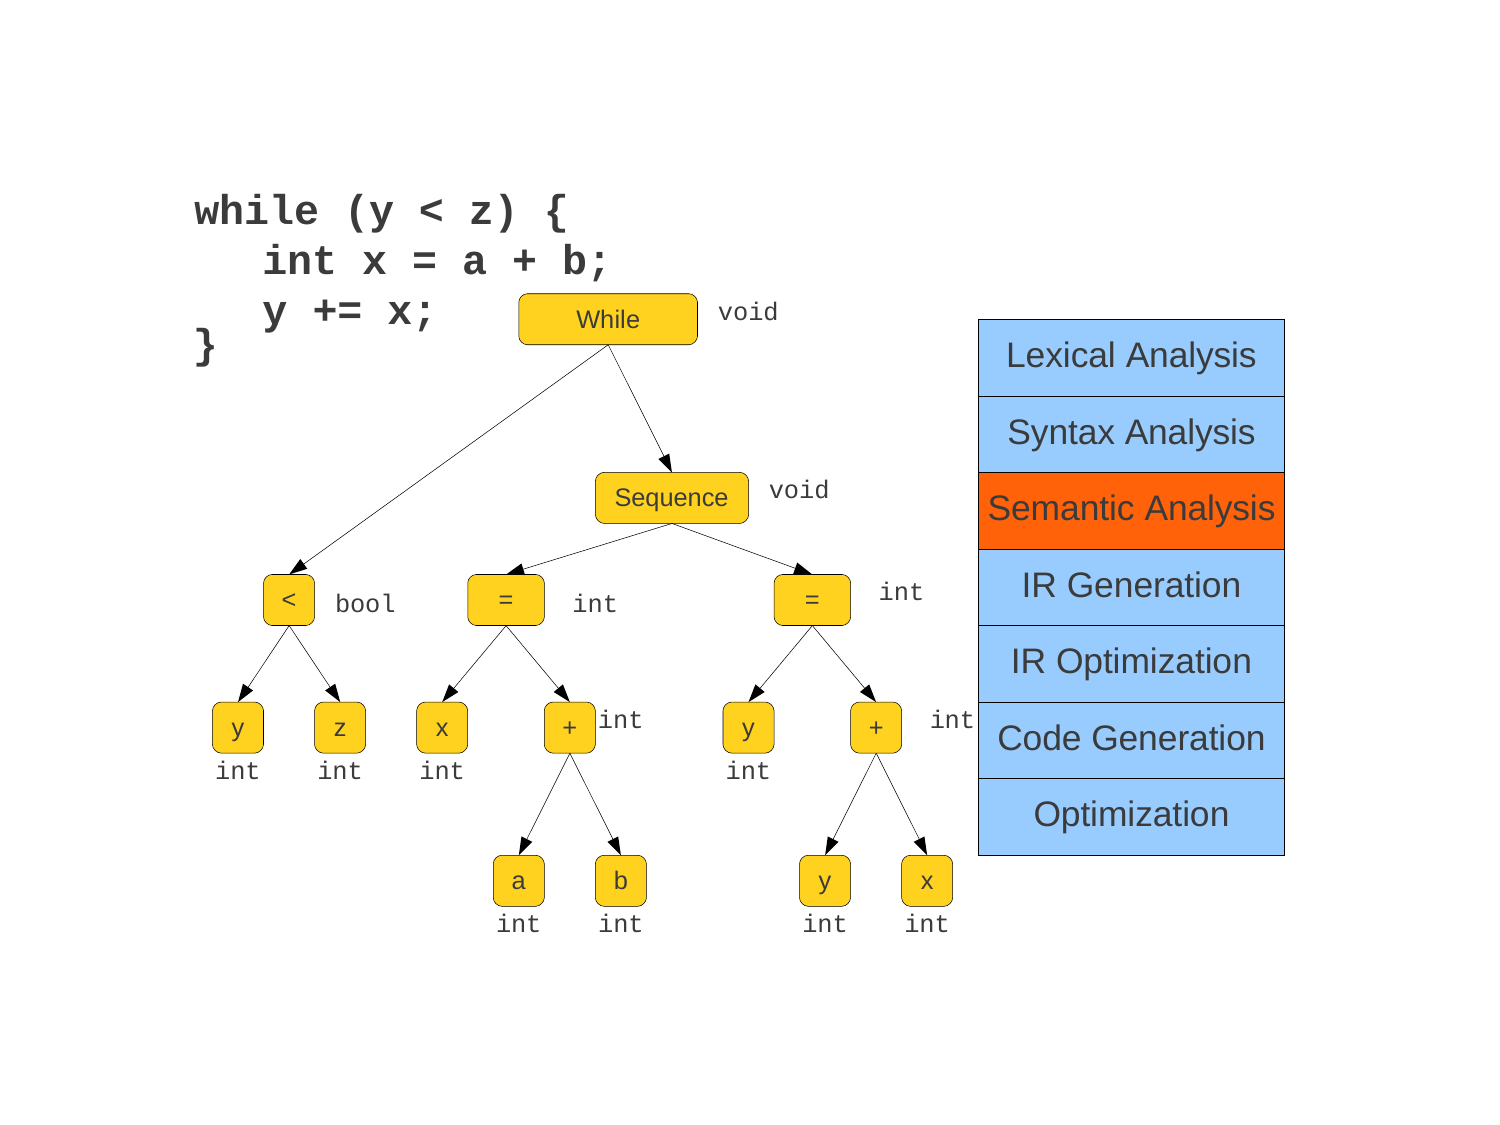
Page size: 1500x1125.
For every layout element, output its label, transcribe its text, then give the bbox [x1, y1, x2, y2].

text_box [467, 574, 545, 626]
text_box [750, 684, 765, 697]
text_box void [767, 471, 832, 504]
text_box a int [494, 850, 544, 938]
table_cell Syntax Analysis [979, 397, 1284, 472]
table_cell IR Generation [979, 550, 1284, 625]
table_header Lexical Analysis [979, 320, 1284, 396]
text_box bool [333, 585, 398, 618]
text_box = [497, 581, 515, 614]
text_box y int [213, 697, 263, 785]
text_box [506, 563, 526, 576]
text_box x int [417, 697, 467, 785]
text_box while (y < z) { int x = a + b; y += x; } [192, 183, 734, 367]
text_box + [560, 709, 579, 742]
text_box b int [596, 850, 646, 938]
text_box [793, 562, 813, 575]
table_cell Semantic Analysis [979, 473, 1284, 549]
text_box < [280, 581, 298, 614]
text_box [289, 559, 308, 574]
table_cell IR Optimization [979, 626, 1284, 702]
text_box y int [800, 850, 850, 938]
text_box = [803, 581, 822, 614]
text_box [774, 574, 851, 626]
text_box [325, 683, 339, 697]
text_box Sequence [613, 479, 731, 512]
table_cell Code Generation [979, 703, 1284, 778]
text_box z int [315, 697, 365, 785]
text_box x int [902, 850, 952, 938]
text_box [658, 453, 672, 473]
text_box [444, 684, 459, 697]
text_box [544, 702, 596, 754]
text_box int [596, 701, 646, 734]
text_box + [867, 709, 886, 742]
text_box [825, 836, 839, 850]
text_box [239, 683, 254, 697]
text_box [553, 684, 570, 703]
text_box [263, 574, 315, 626]
text_box [519, 836, 533, 850]
text_box y int [724, 697, 773, 785]
text_box [850, 702, 902, 754]
text_box [595, 472, 749, 524]
text_box [607, 836, 621, 850]
text_box int [877, 573, 926, 606]
text_box int [928, 701, 978, 734]
text_box void [734, 293, 781, 325]
text_box [859, 684, 877, 703]
text_box int [571, 585, 620, 618]
text_box [913, 836, 927, 850]
table_cell Optimization [979, 779, 1284, 855]
